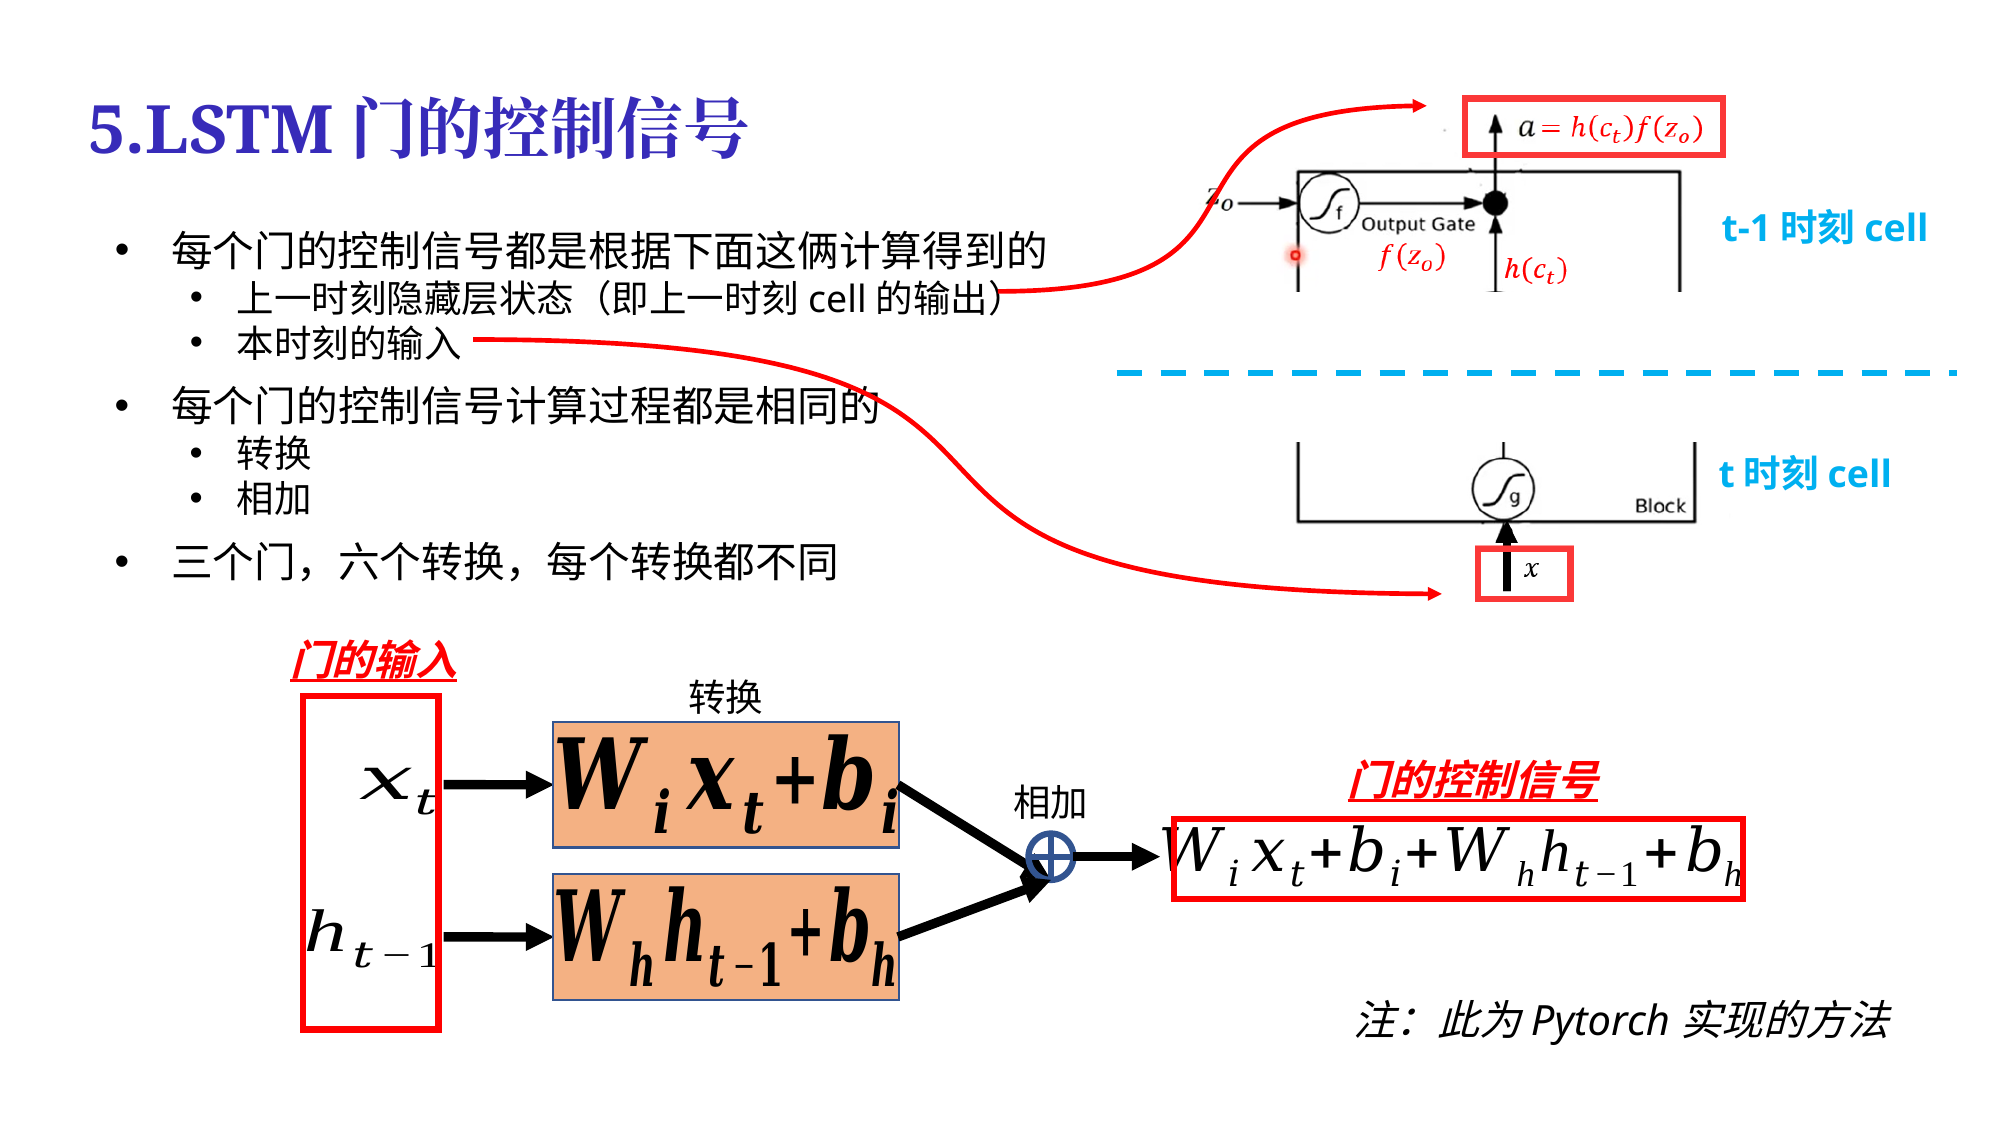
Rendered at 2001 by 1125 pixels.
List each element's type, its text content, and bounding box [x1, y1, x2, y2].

text_box 每个门的控制信号都是根据下面这俩计算得到的 上一时刻隐藏层状态（即上一时刻cell的输出） 本时刻的输入 [99, 217, 1193, 372]
text_box 相加 [998, 771, 1104, 832]
text_box t时刻cell [1766, 442, 1907, 503]
text_box 三个门，六个转换，每个转换都不同 [99, 528, 473, 594]
text_box [302, 695, 440, 1030]
text_box t-1时刻cell [1806, 196, 1944, 257]
picture [1259, 442, 1766, 615]
text_box 注：此为Pytorch实现的方法 [1339, 986, 1904, 1052]
text_box [1173, 818, 1744, 900]
text_box [1029, 832, 1075, 882]
text_box 门的输入 [275, 626, 473, 692]
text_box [997, 105, 1427, 292]
text_box 5.LSTM门的控制信号 [74, 79, 766, 174]
text_box 每个门的控制信号计算过程都是相同的 转换 相加 [99, 372, 473, 528]
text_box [473, 339, 1442, 594]
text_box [897, 784, 1029, 856]
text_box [897, 856, 1029, 938]
picture [1189, 74, 1806, 292]
text_box 转换 [673, 666, 779, 727]
text_box 门的控制信号 [1332, 746, 1613, 812]
